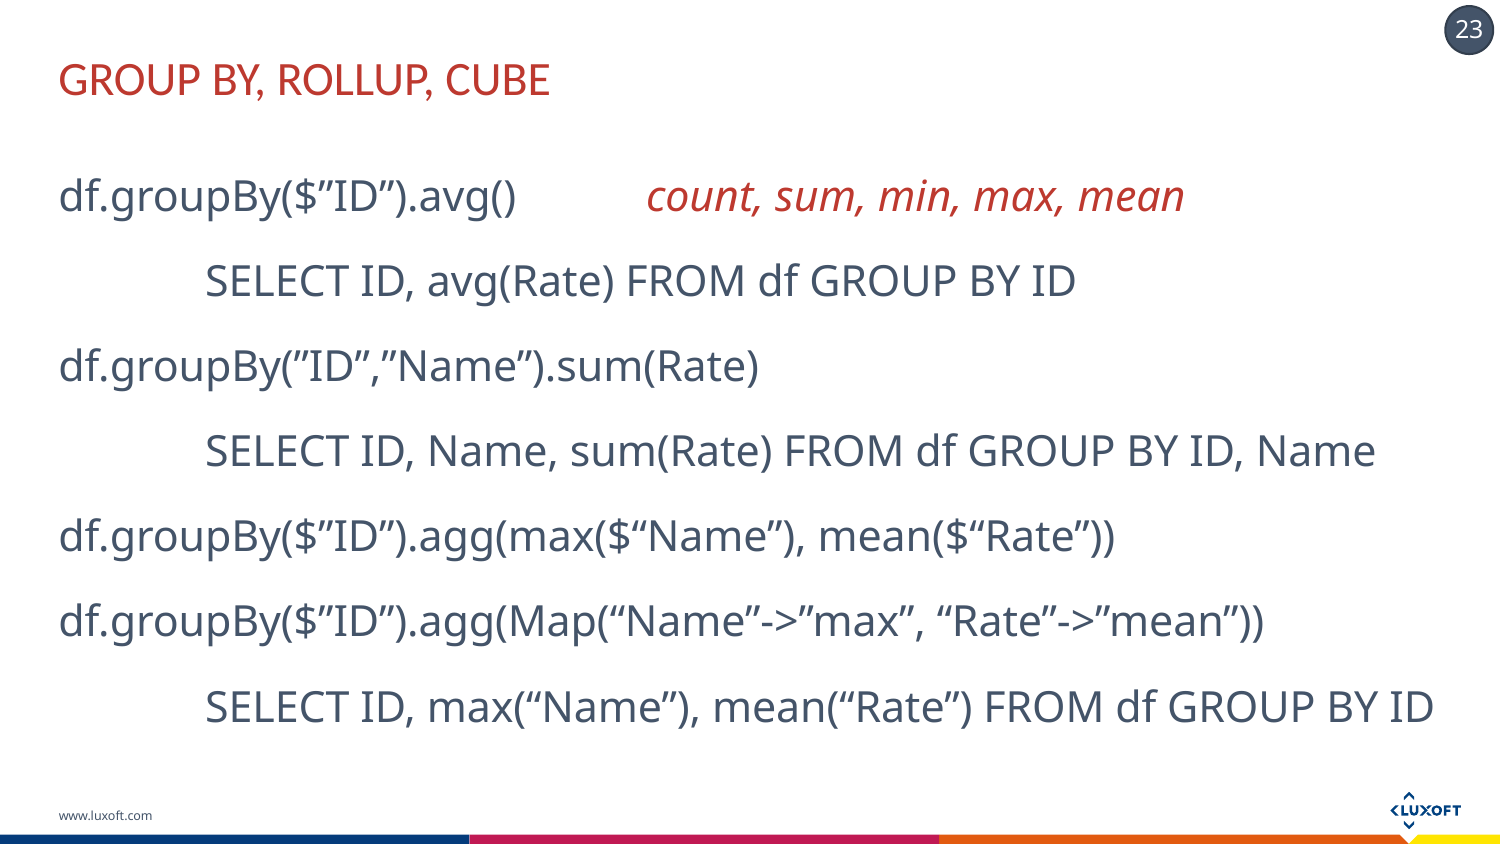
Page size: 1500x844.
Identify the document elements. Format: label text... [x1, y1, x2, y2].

title GROUP BY, ROLLUP, CUBE [47, 44, 1457, 107]
list df.groupBy($”ID”).avg() count, sum, min, max, mean SELECT ID, avg(Rate) FROM df GROUP BY ID df.groupBy(”ID”,”Name”).sum(Rate) SELECT ID, Name, sum(Rate) FROM df GROUP BY ID, Name df.groupBy($”ID”).agg(max($“Name”), mean($“Rate”)) df.groupBy($”ID”).agg(Map(“Name”->”max”, “Rate”->”mean”)) SELECT ID, max(“Name”), mean(“Rate”) FROM df GROUP BY ID [47, 147, 1457, 764]
